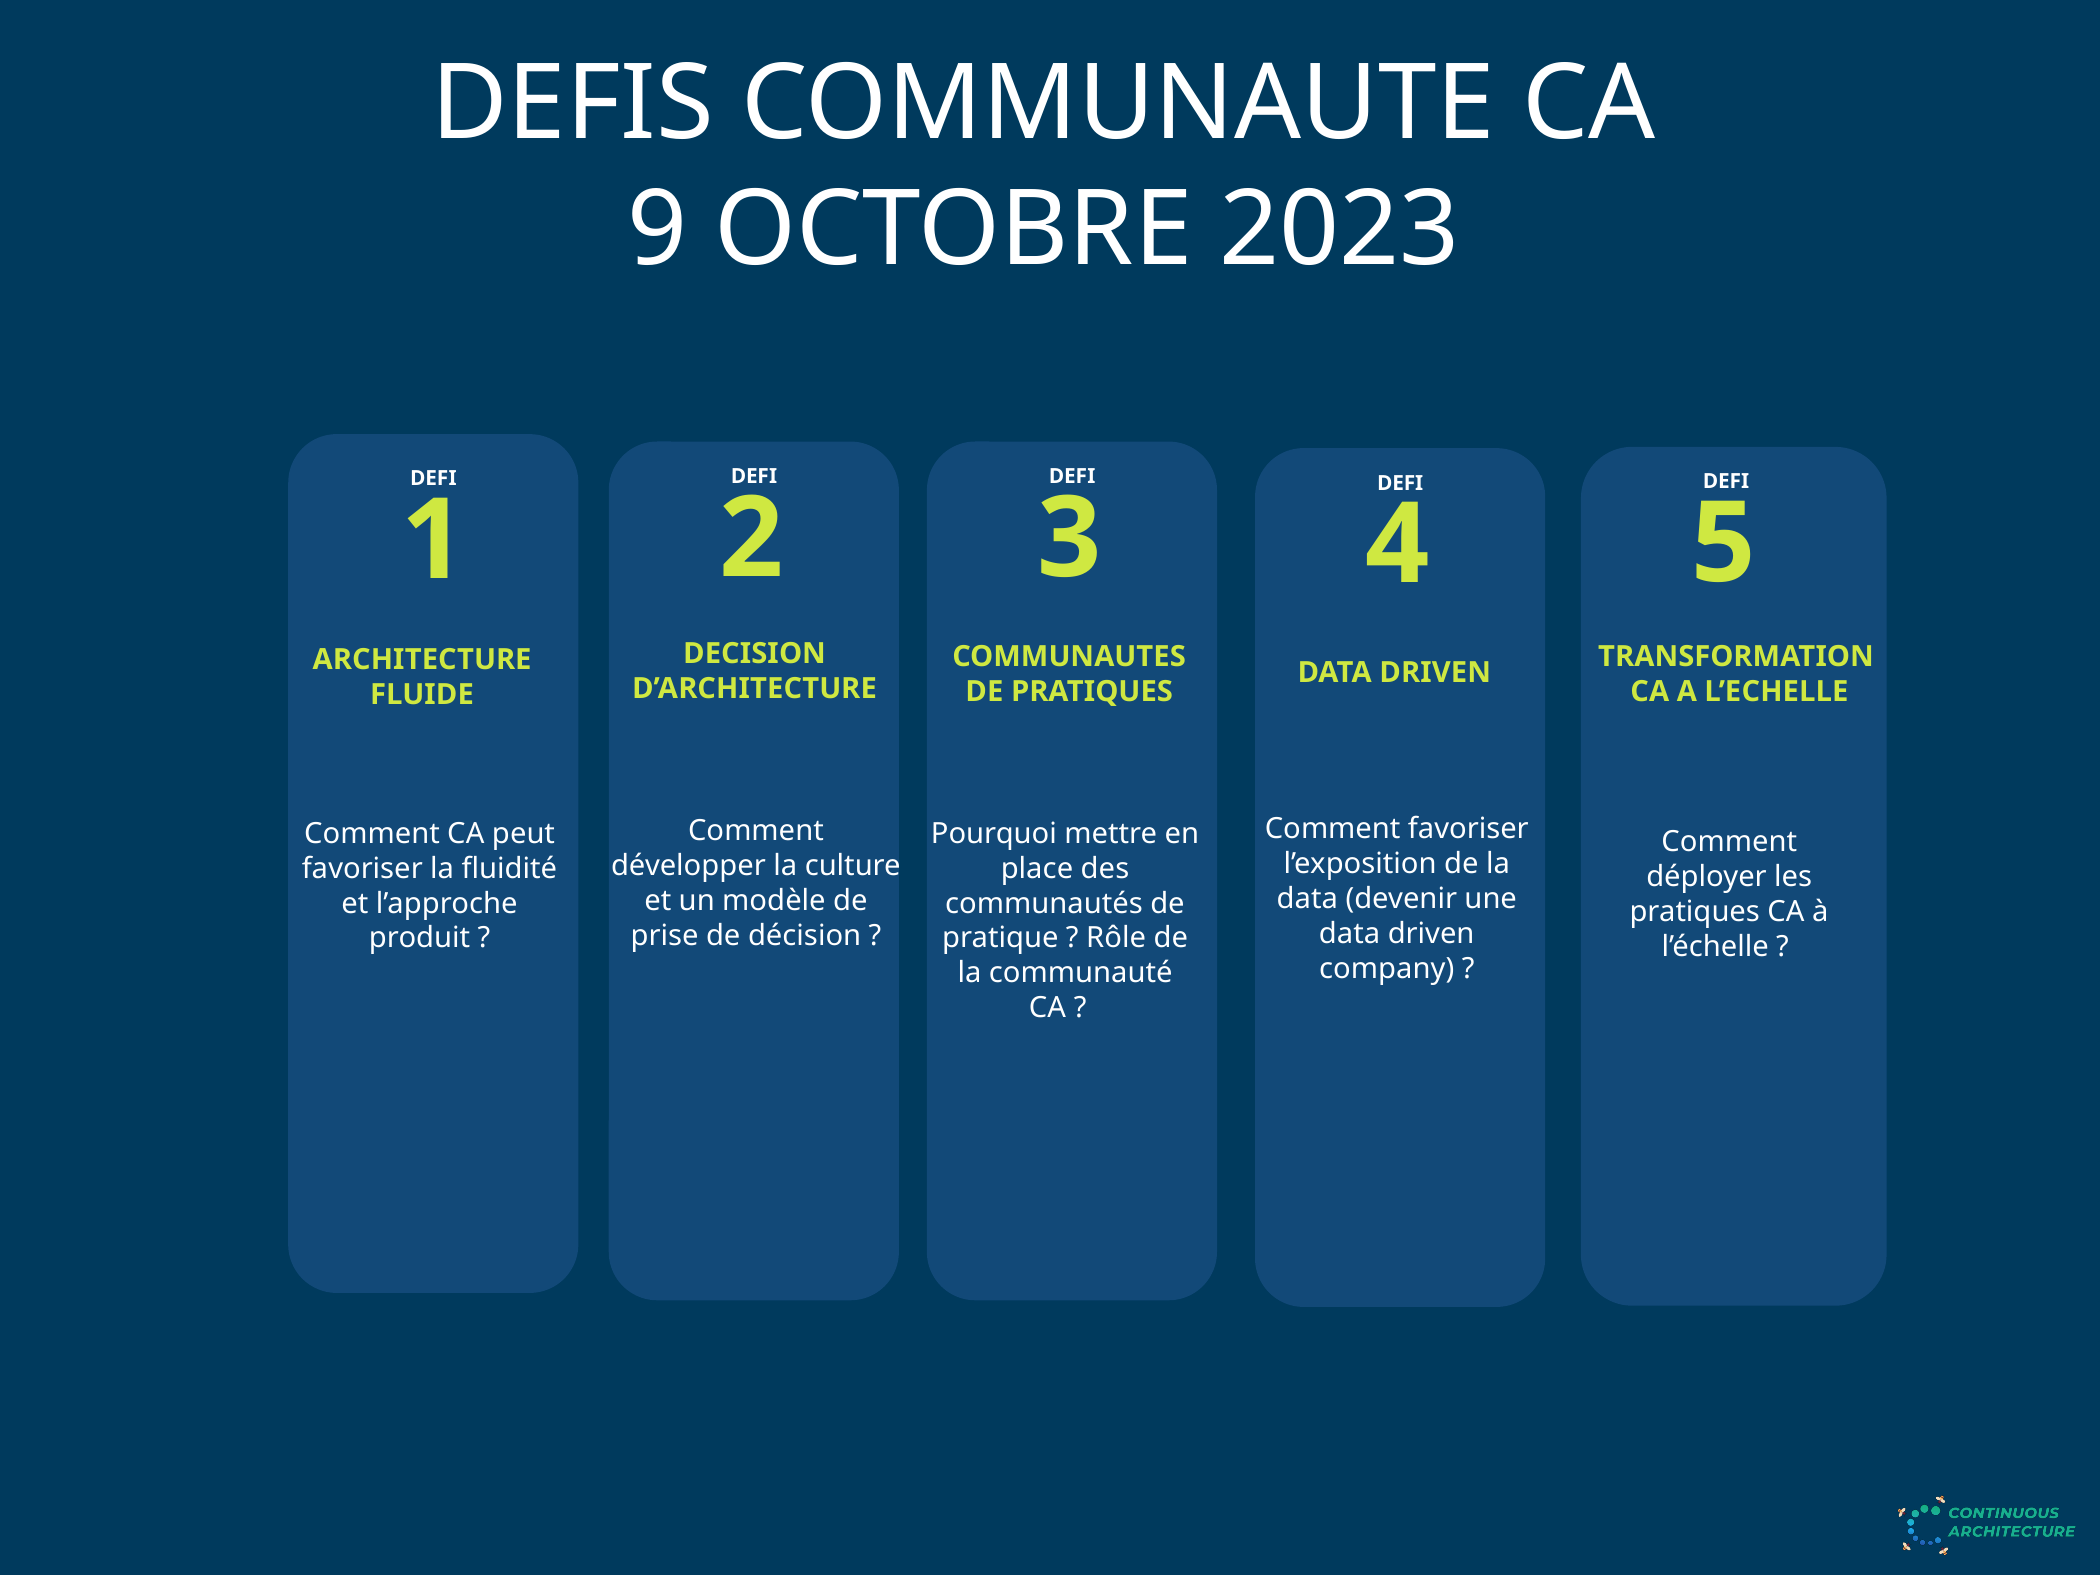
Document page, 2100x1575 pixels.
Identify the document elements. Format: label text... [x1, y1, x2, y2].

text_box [277, 434, 1912, 1307]
text_box DEFIS COMMUNAUTE CA 9 OCTOBRE 2023 [416, 26, 1671, 294]
picture [1896, 1494, 2084, 1556]
